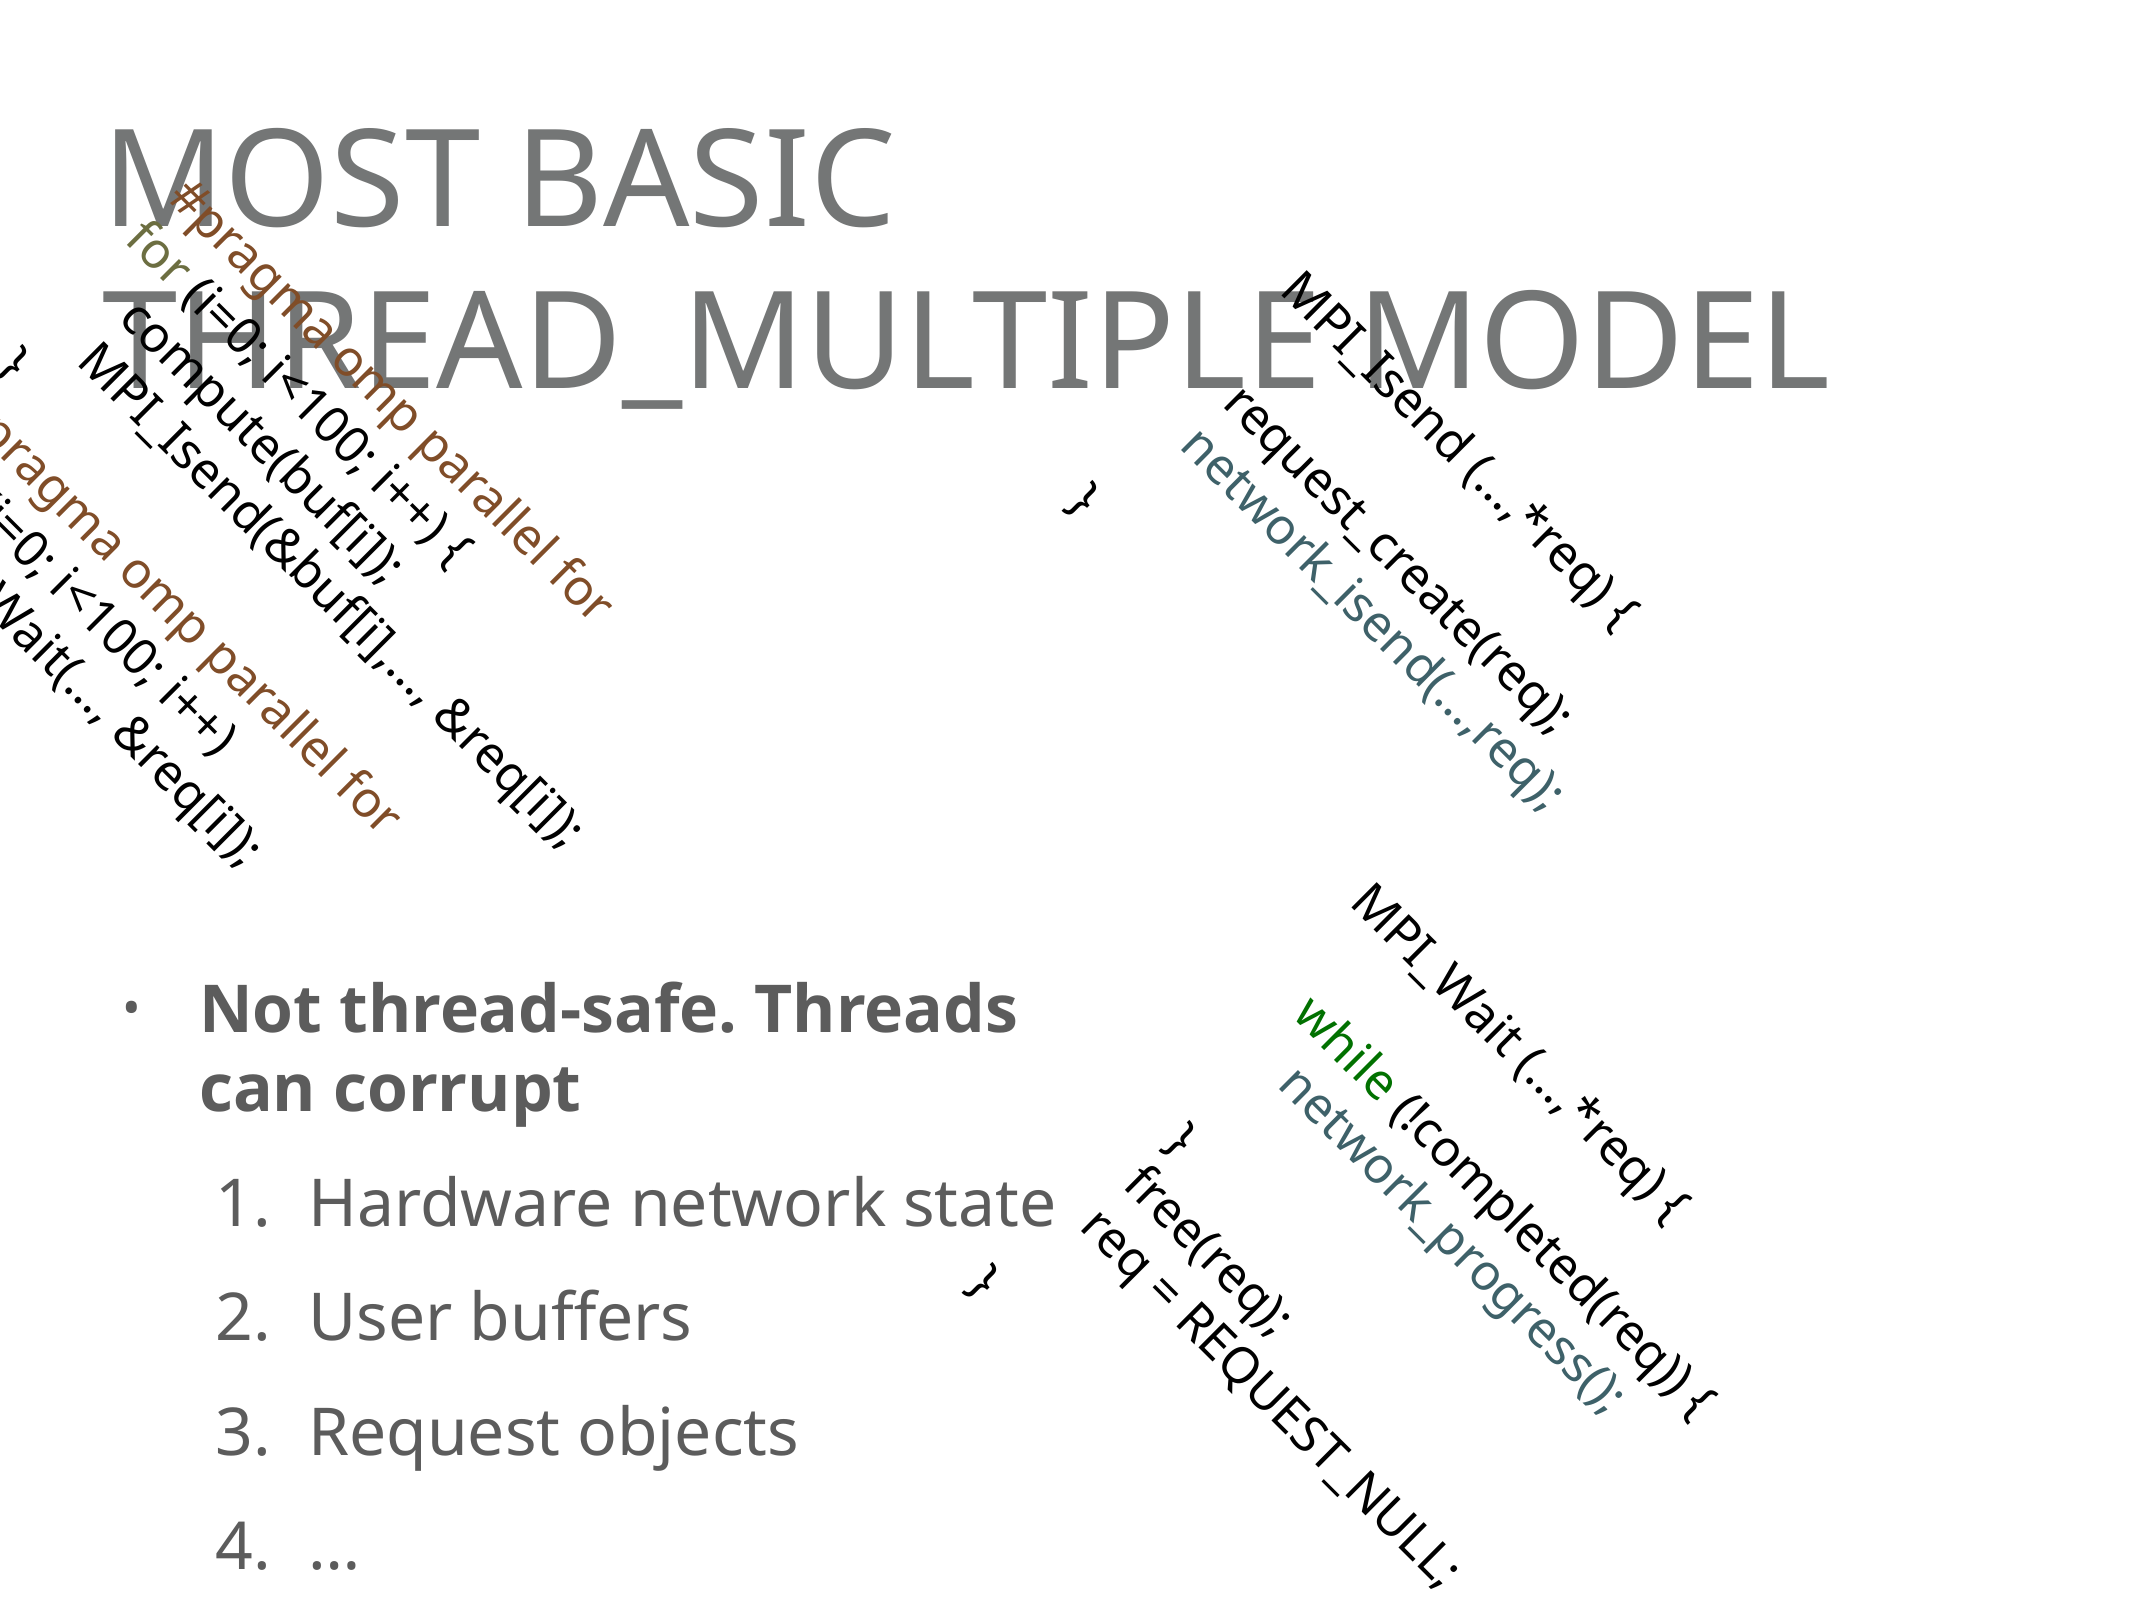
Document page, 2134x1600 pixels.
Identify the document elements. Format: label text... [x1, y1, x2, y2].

title Most basic thread_multiple model [93, 82, 2121, 238]
list Not thread-safe. Threads can corrupt Hardware network state User buffers Request objects … [114, 957, 1161, 1598]
